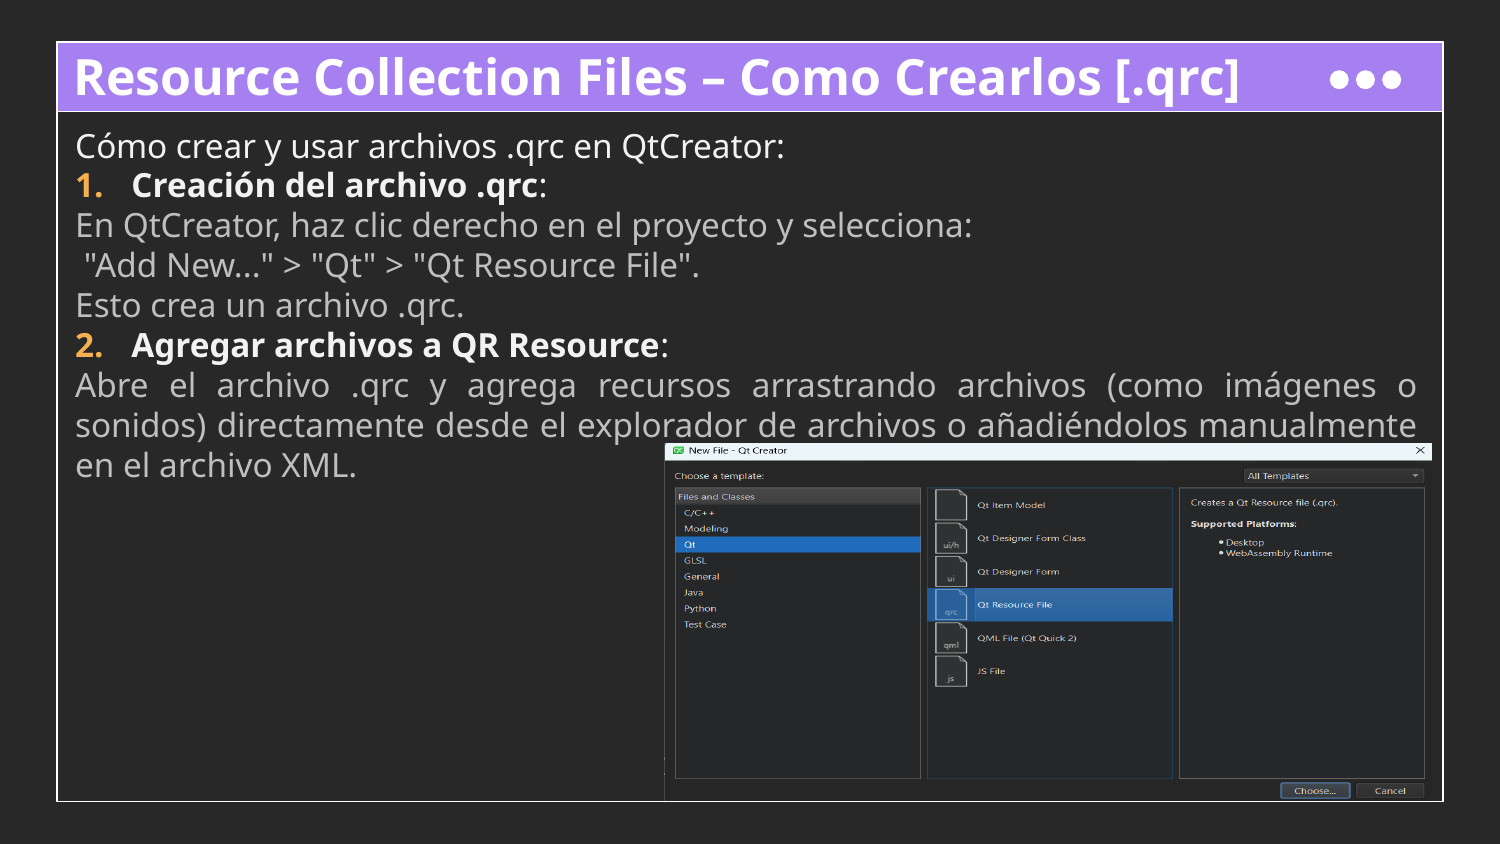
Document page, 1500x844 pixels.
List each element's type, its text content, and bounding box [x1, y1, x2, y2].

text_box [1434, 125, 1441, 803]
text_box Cómo crear y usar archivos .qrc en QtCreator: Creación del archivo .qrc: En QtCreator, haz clic derecho en el proyecto y selecciona: "Add New..." > "Qt" > "Qt Resource File". Esto crea un archivo .qrc. Agregar archivos a QR Resource: Abre el archivo .qrc y agrega recursos arrastrando archivos (como imágenes o sonidos) directamente desde el explorador de archivos o añadiéndolos manualmente en el archivo XML. [60, 117, 1434, 492]
text_box [58, 125, 659, 803]
title Resource Collection Files – Como Crearlos [.qrc] [58, 30, 1442, 125]
picture [664, 443, 1432, 801]
